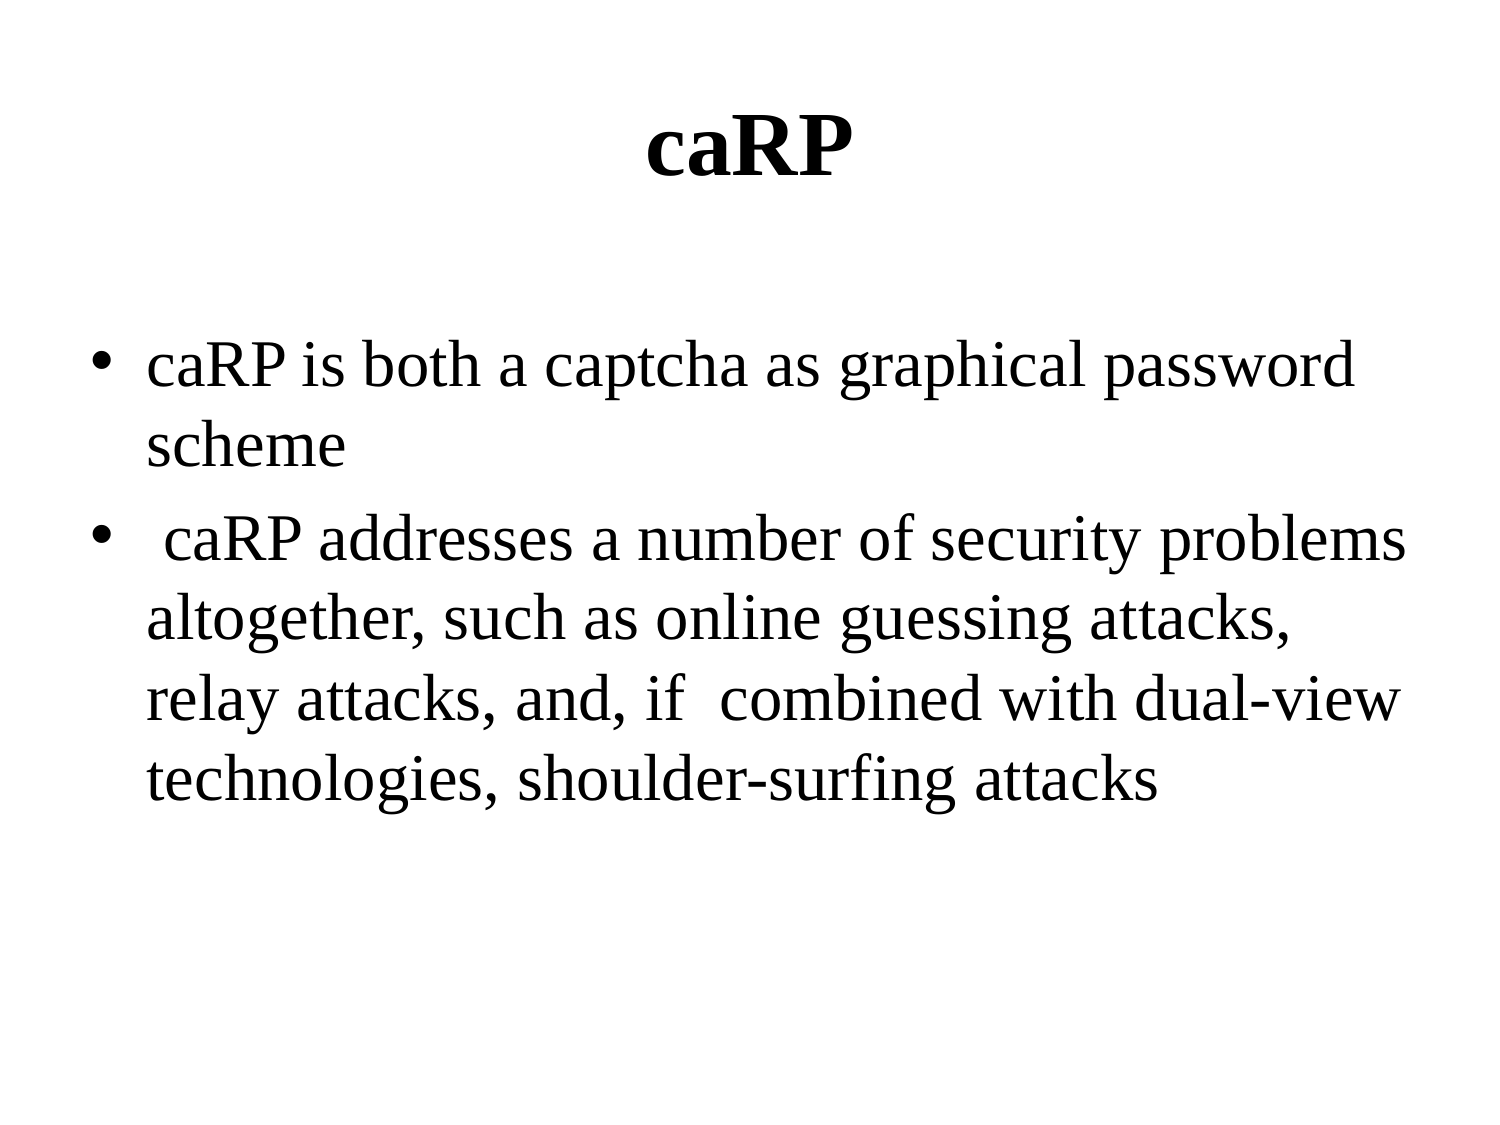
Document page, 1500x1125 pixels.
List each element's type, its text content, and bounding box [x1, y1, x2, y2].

title caRP [75, 45, 1425, 233]
list caRP is both a captcha as graphical password scheme caRP addresses a number of security problems altogether, such as online guessing attacks, relay attacks, and, if combined with dual-view technologies, shoulder-surfing attacks [75, 312, 1425, 1055]
